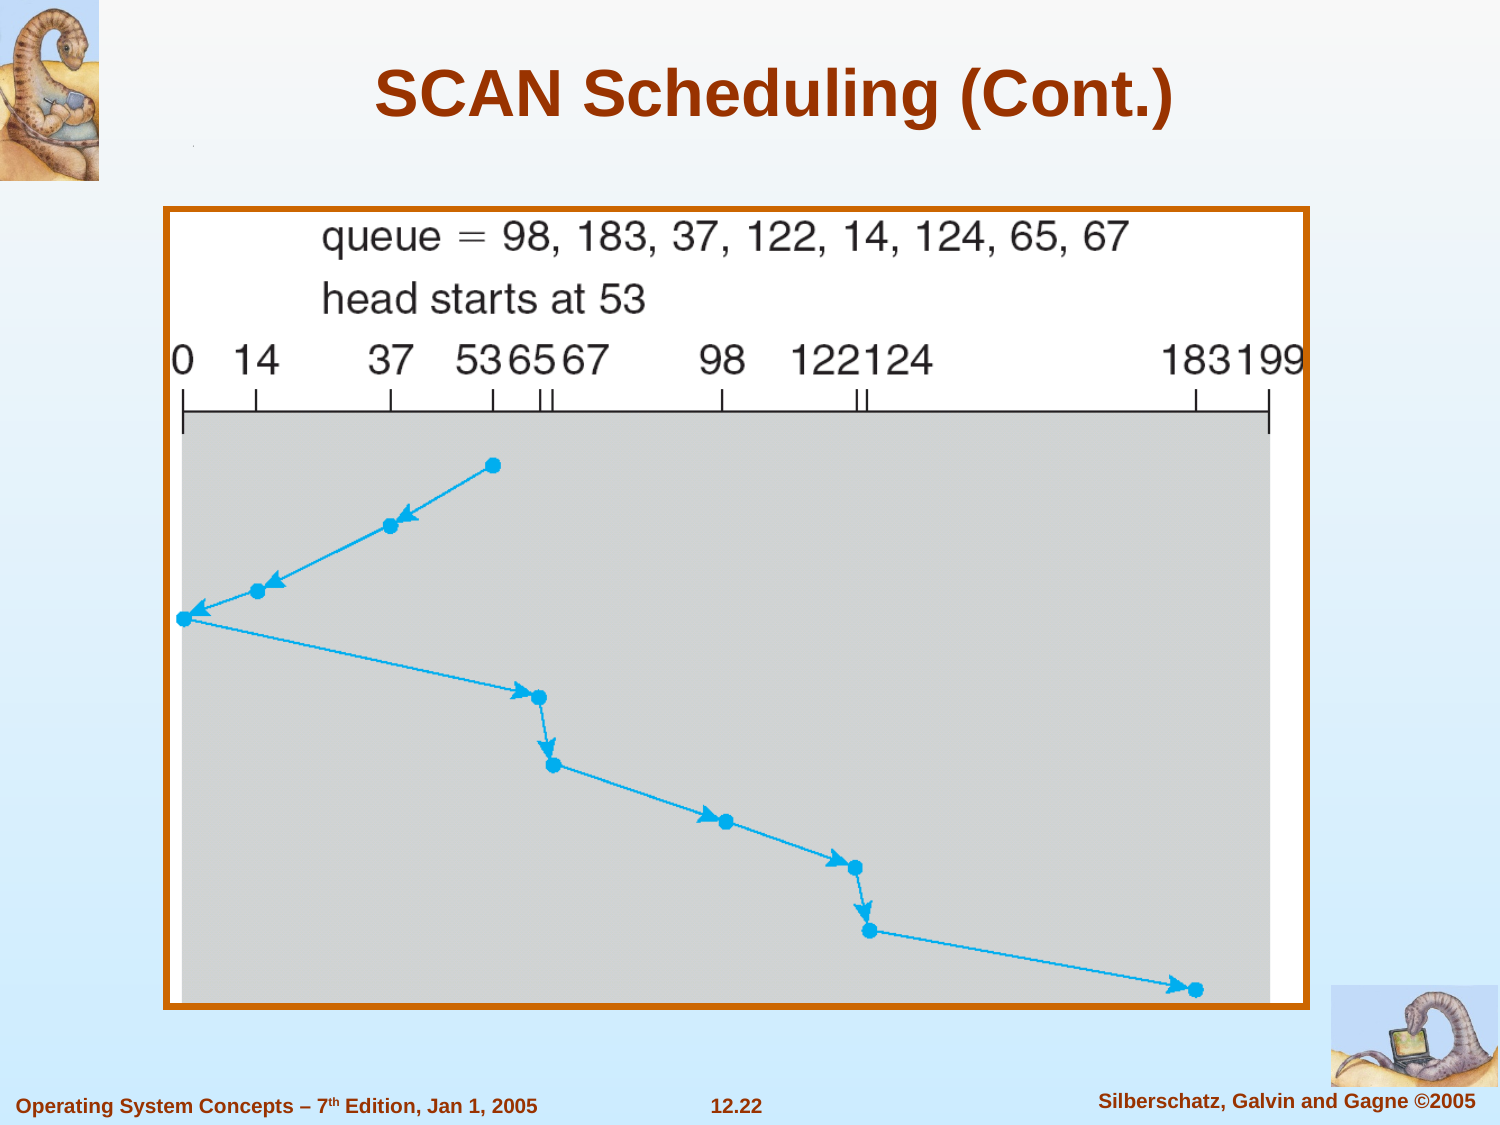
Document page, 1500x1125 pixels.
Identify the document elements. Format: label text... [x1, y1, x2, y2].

picture [169, 212, 1304, 1004]
picture [1331, 985, 1498, 1087]
picture [0, 0, 99, 181]
title SCAN Scheduling (Cont.) [112, 37, 1438, 138]
